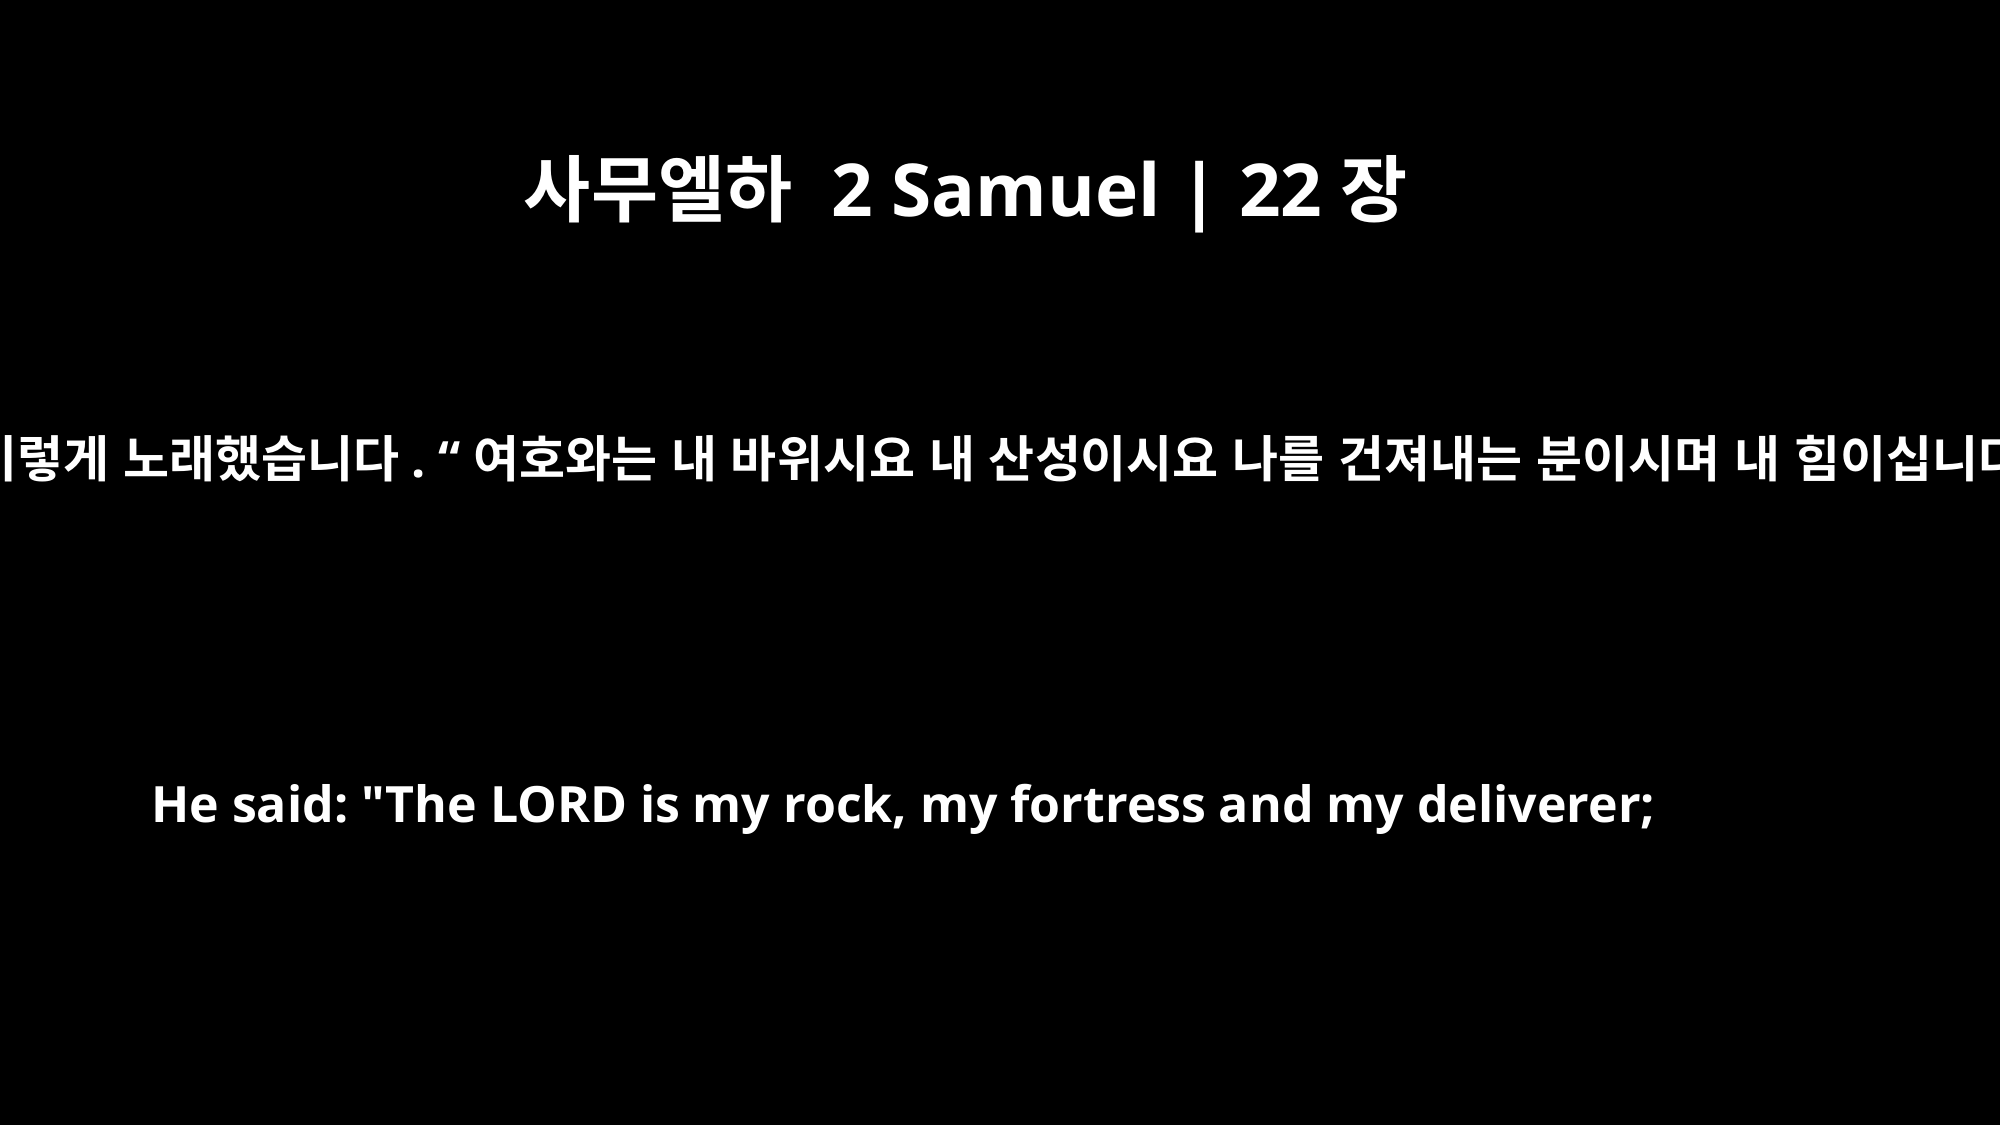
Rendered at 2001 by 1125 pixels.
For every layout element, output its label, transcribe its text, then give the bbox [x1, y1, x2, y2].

text_box 사무엘하 2 Samuel | 22장 [509, 136, 1423, 239]
text_box 2 그가 이렇게 노래했습니다. “여호와는 내 바위시요 내 산성이시요 나를 건져내는 분이시며 내 힘이십니다. [0, 359, 2000, 495]
text_box He said: "The LORD is my rock, my fortress and my deliverer; [136, 764, 1671, 840]
